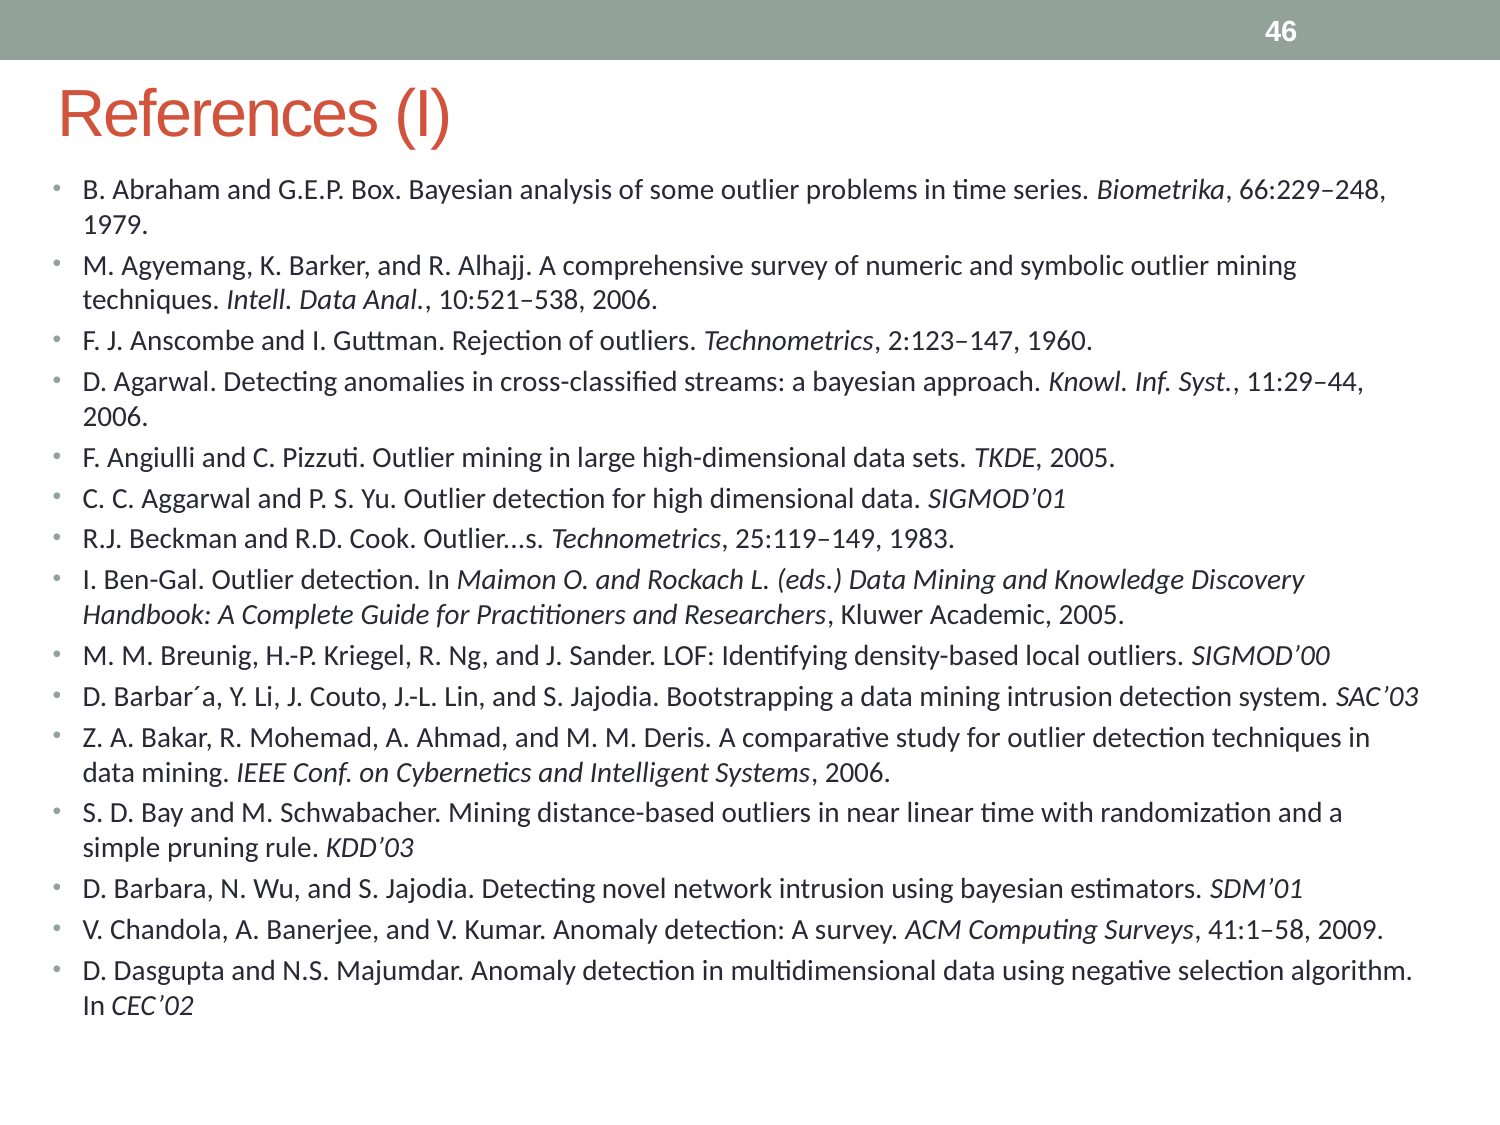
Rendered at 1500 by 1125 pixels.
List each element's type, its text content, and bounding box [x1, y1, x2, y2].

slide_number 46 [1250, 3, 1425, 57]
title References (I) [42, 28, 1393, 162]
list B. Abraham and G.E.P. Box. Bayesian analysis of some outlier problems in time series. Biometrika, 66:229–248, 1979. M. Agyemang, K. Barker, and R. Alhajj. A comprehensive survey of numeric and symbolic outlier mining techniques. Intell. Data Anal., 10:521–538, 2006. F. J. Anscombe and I. Guttman. Rejection of outliers. Technometrics, 2:123–147, 1960. D. Agarwal. Detecting anomalies in cross-classified streams: a bayesian approach. Knowl. Inf. Syst., 11:29–44, 2006. F. Angiulli and C. Pizzuti. Outlier mining in large high-dimensional data sets. TKDE, 2005. C. C. Aggarwal and P. S. Yu. Outlier detection for high dimensional data. SIGMOD’01 R.J. Beckman and R.D. Cook. Outlier...s. Technometrics, 25:119–149, 1983. I. Ben-Gal. Outlier detection. In Maimon O. and Rockach L. (eds.) Data Mining and Knowledge Discovery Handbook: A Complete Guide for Practitioners and Researchers, Kluwer Academic, 2005. M. M. Breunig, H.-P. Kriegel, R. Ng, and J. Sander. LOF: Identifying density-based local outliers. SIGMOD’00 D. Barbar´a, Y. Li, J. Couto, J.-L. Lin, and S. Jajodia. Bootstrapping a data mining intrusion detection system. SAC’03 Z. A. Bakar, R. Mohemad, A. Ahmad, and M. M. Deris. A comparative study for outlier detection techniques in data mining. IEEE Conf. on Cybernetics and Intelligent Systems, 2006. S. D. Bay and M. Schwabacher. Mining distance-based outliers in near linear time with randomization and a simple pruning rule. KDD’03 D. Barbara, N. Wu, and S. Jajodia. Detecting novel network intrusion using bayesian estimators. SDM’01 V. Chandola, A. Banerjee, and V. Kumar. Anomaly detection: A survey. ACM Computing Surveys, 41:1–58, 2009. D. Dasgupta and N.S. Majumdar. Anomaly detection in multidimensional data using negative selection algorithm. In CEC’02 [37, 162, 1438, 1075]
